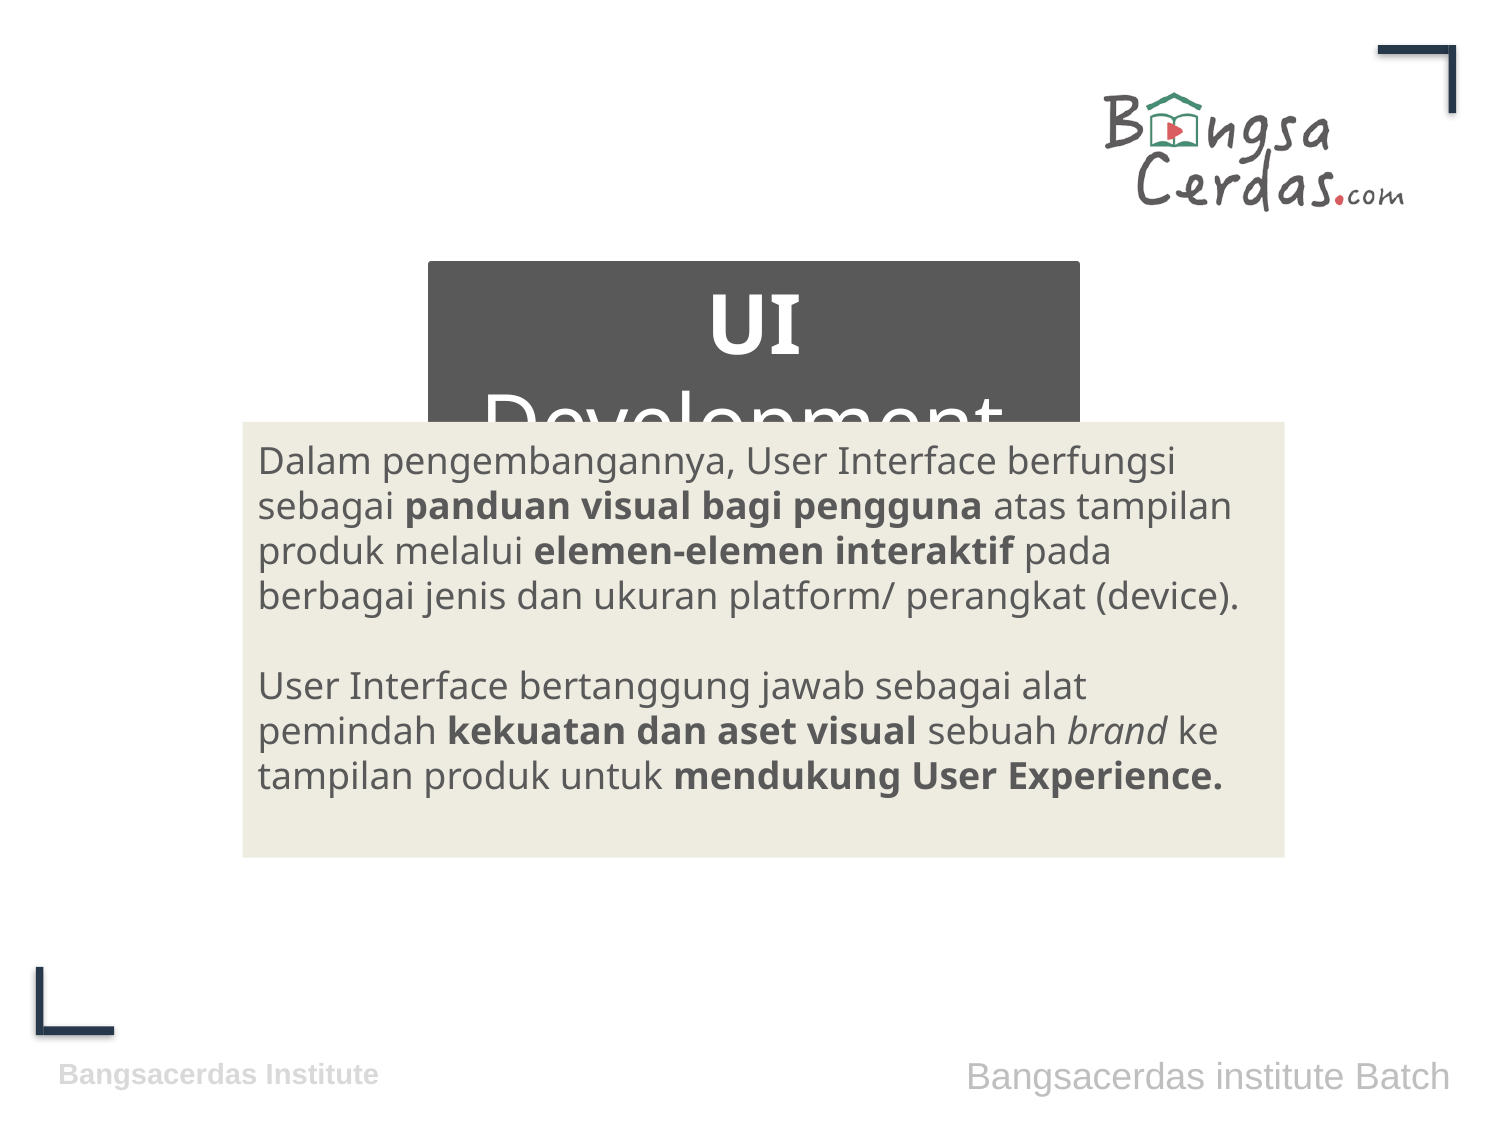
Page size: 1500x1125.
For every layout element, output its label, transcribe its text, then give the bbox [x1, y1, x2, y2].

text_box UI Development [431, 263, 1077, 421]
text_box Dalam pengembangannya, User Interface berfungsi sebagai panduan visual bagi pengguna atas tampilan produk melalui elemen-elemen interaktif pada berbagai jenis dan ukuran platform/ perangkat (device). User Interface bertanggung jawab sebagai alat pemindah kekuatan dan aset visual sebuah brand ke tampilan produk untuk mendukung User Experience. [242, 421, 1285, 858]
